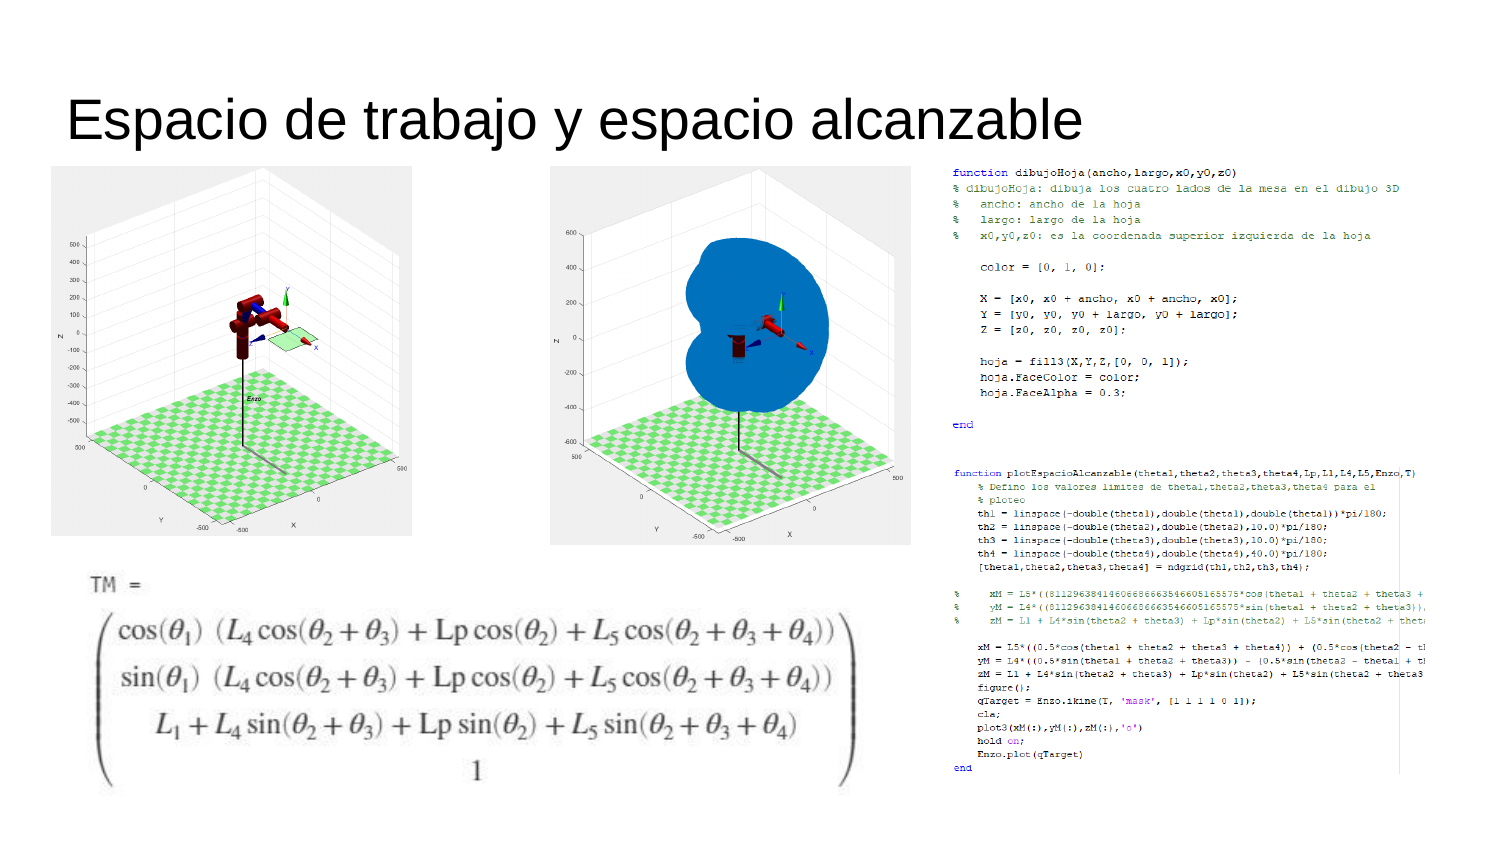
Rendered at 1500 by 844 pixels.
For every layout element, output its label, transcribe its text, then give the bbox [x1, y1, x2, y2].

picture [74, 558, 882, 812]
picture [50, 166, 412, 536]
picture [952, 166, 1402, 431]
title Espacio de trabajo y espacio alcanzable [51, 72, 1449, 167]
picture [952, 467, 1425, 774]
picture [550, 166, 911, 546]
